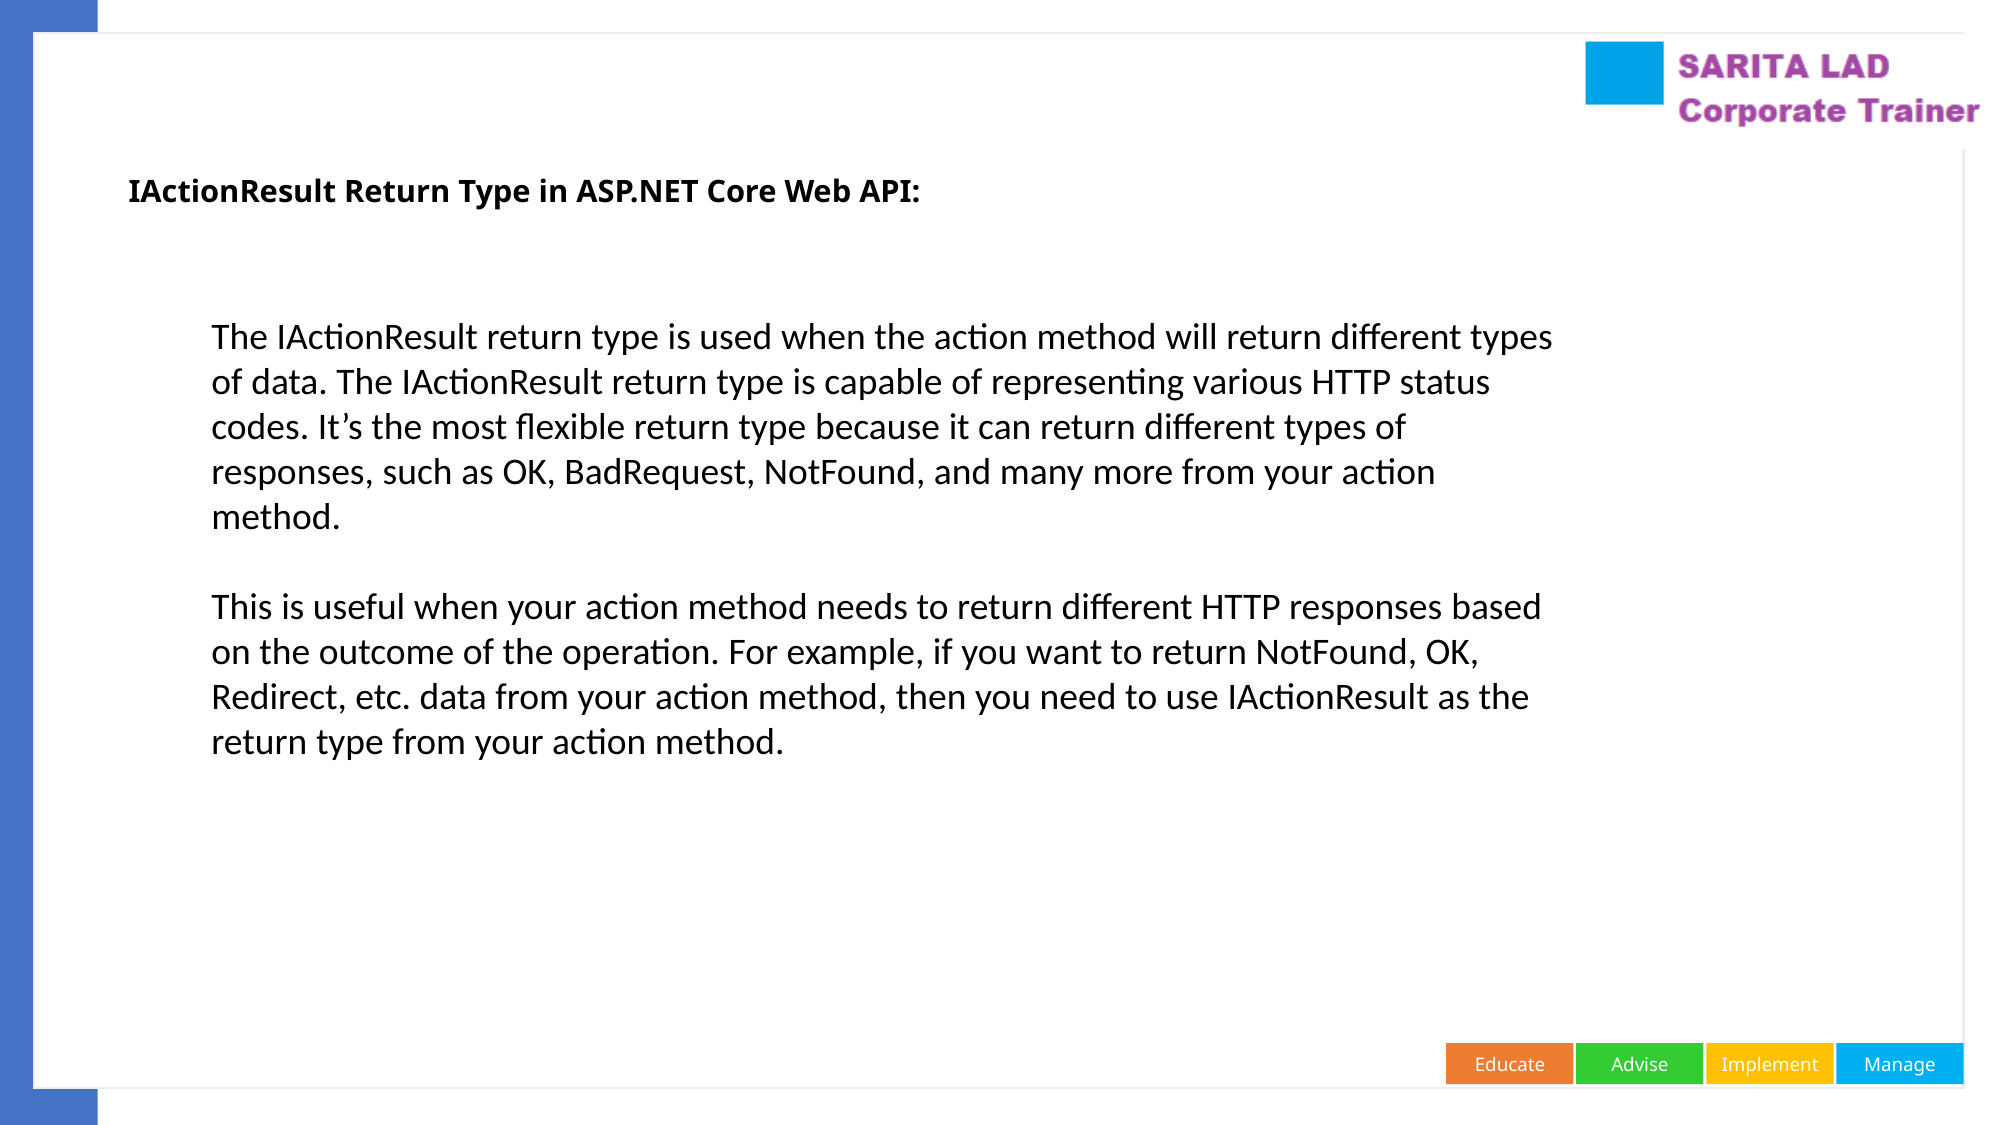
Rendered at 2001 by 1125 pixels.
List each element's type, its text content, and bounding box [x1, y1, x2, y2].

text_box The IActionResult return type is used when the action method will return different types of data. The IActionResult return type is capable of representing various HTTP status codes. It’s the most flexible return type because it can return different types of responses, such as OK, BadRequest, NotFound, and many more from your action method. This is useful when your action method needs to return different HTTP responses based on the outcome of the operation. For example, if you want to return NotFound, OK, Redirect, etc. data from your action method, then you need to use IActionResult as the return type from your action method. [196, 304, 1571, 770]
title IActionResult Return Type in ASP.NET Core Web API: [113, 168, 1839, 258]
picture [1575, 34, 2000, 149]
